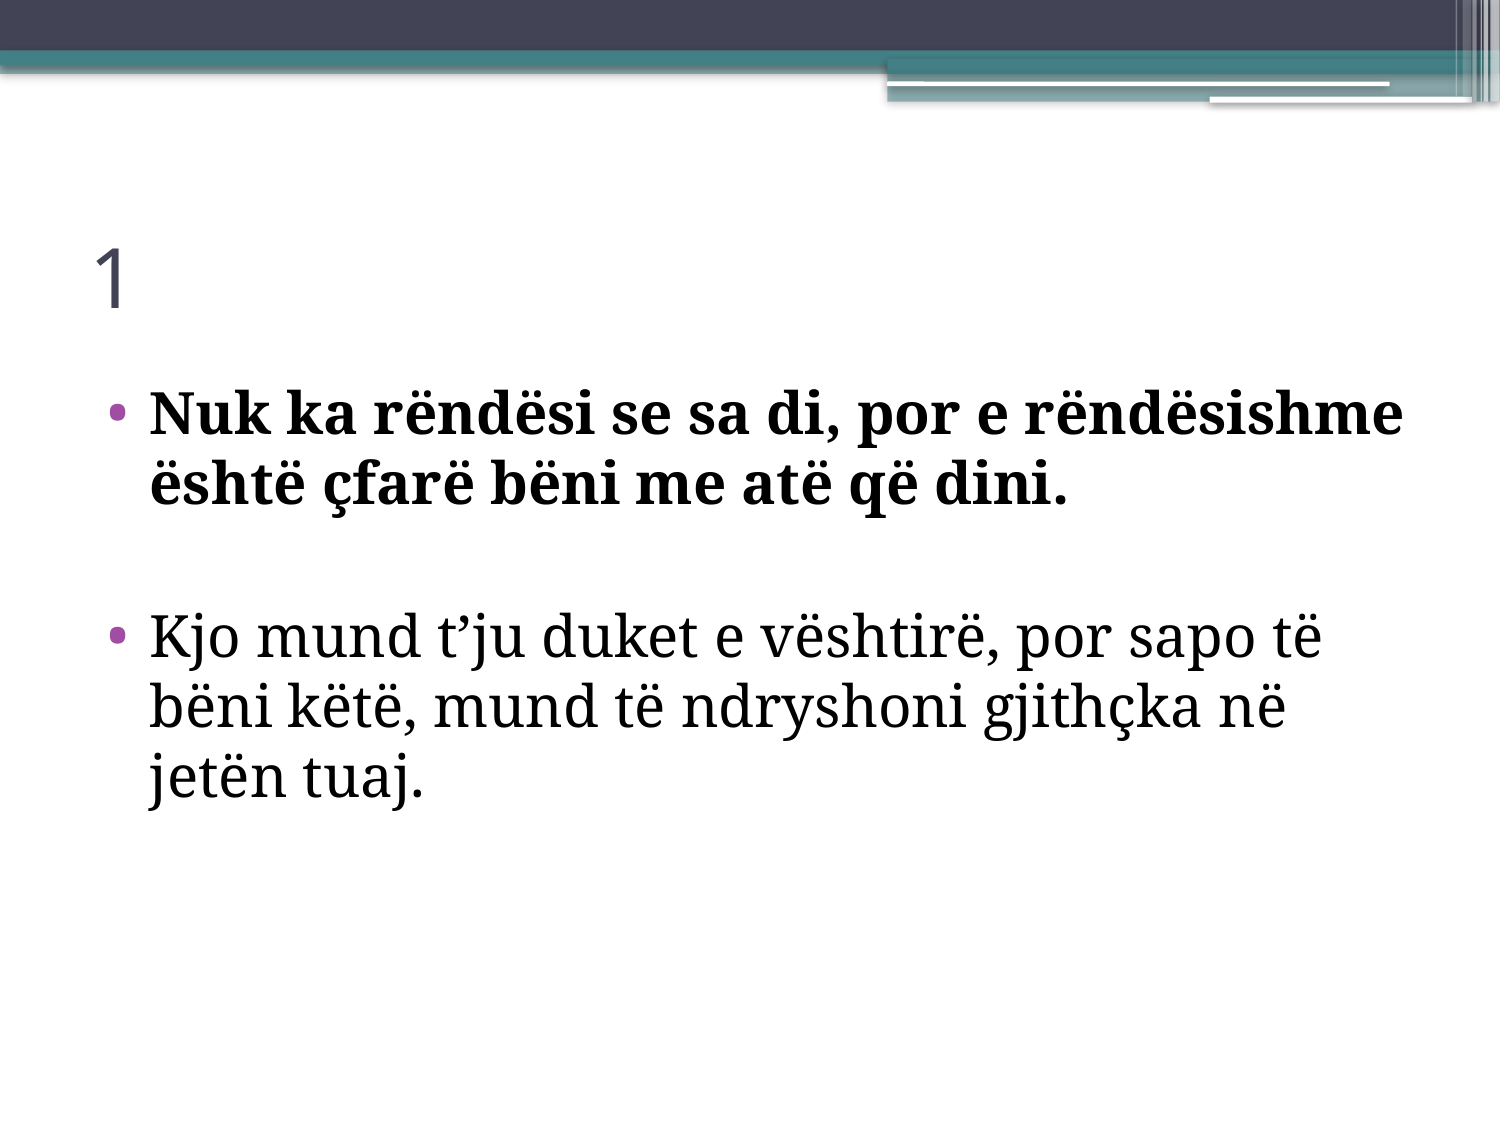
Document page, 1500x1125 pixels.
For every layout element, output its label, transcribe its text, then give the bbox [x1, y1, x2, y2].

title 1 [75, 187, 1425, 363]
list Nuk ka rëndësi se sa di, por e rëndësishme është çfarë bëni me atë që dini. Kjo mund t’ju duket e vështirë, por sapo të bëni këtë, mund të ndryshoni gjithçka në jetën tuaj. [75, 368, 1425, 1079]
